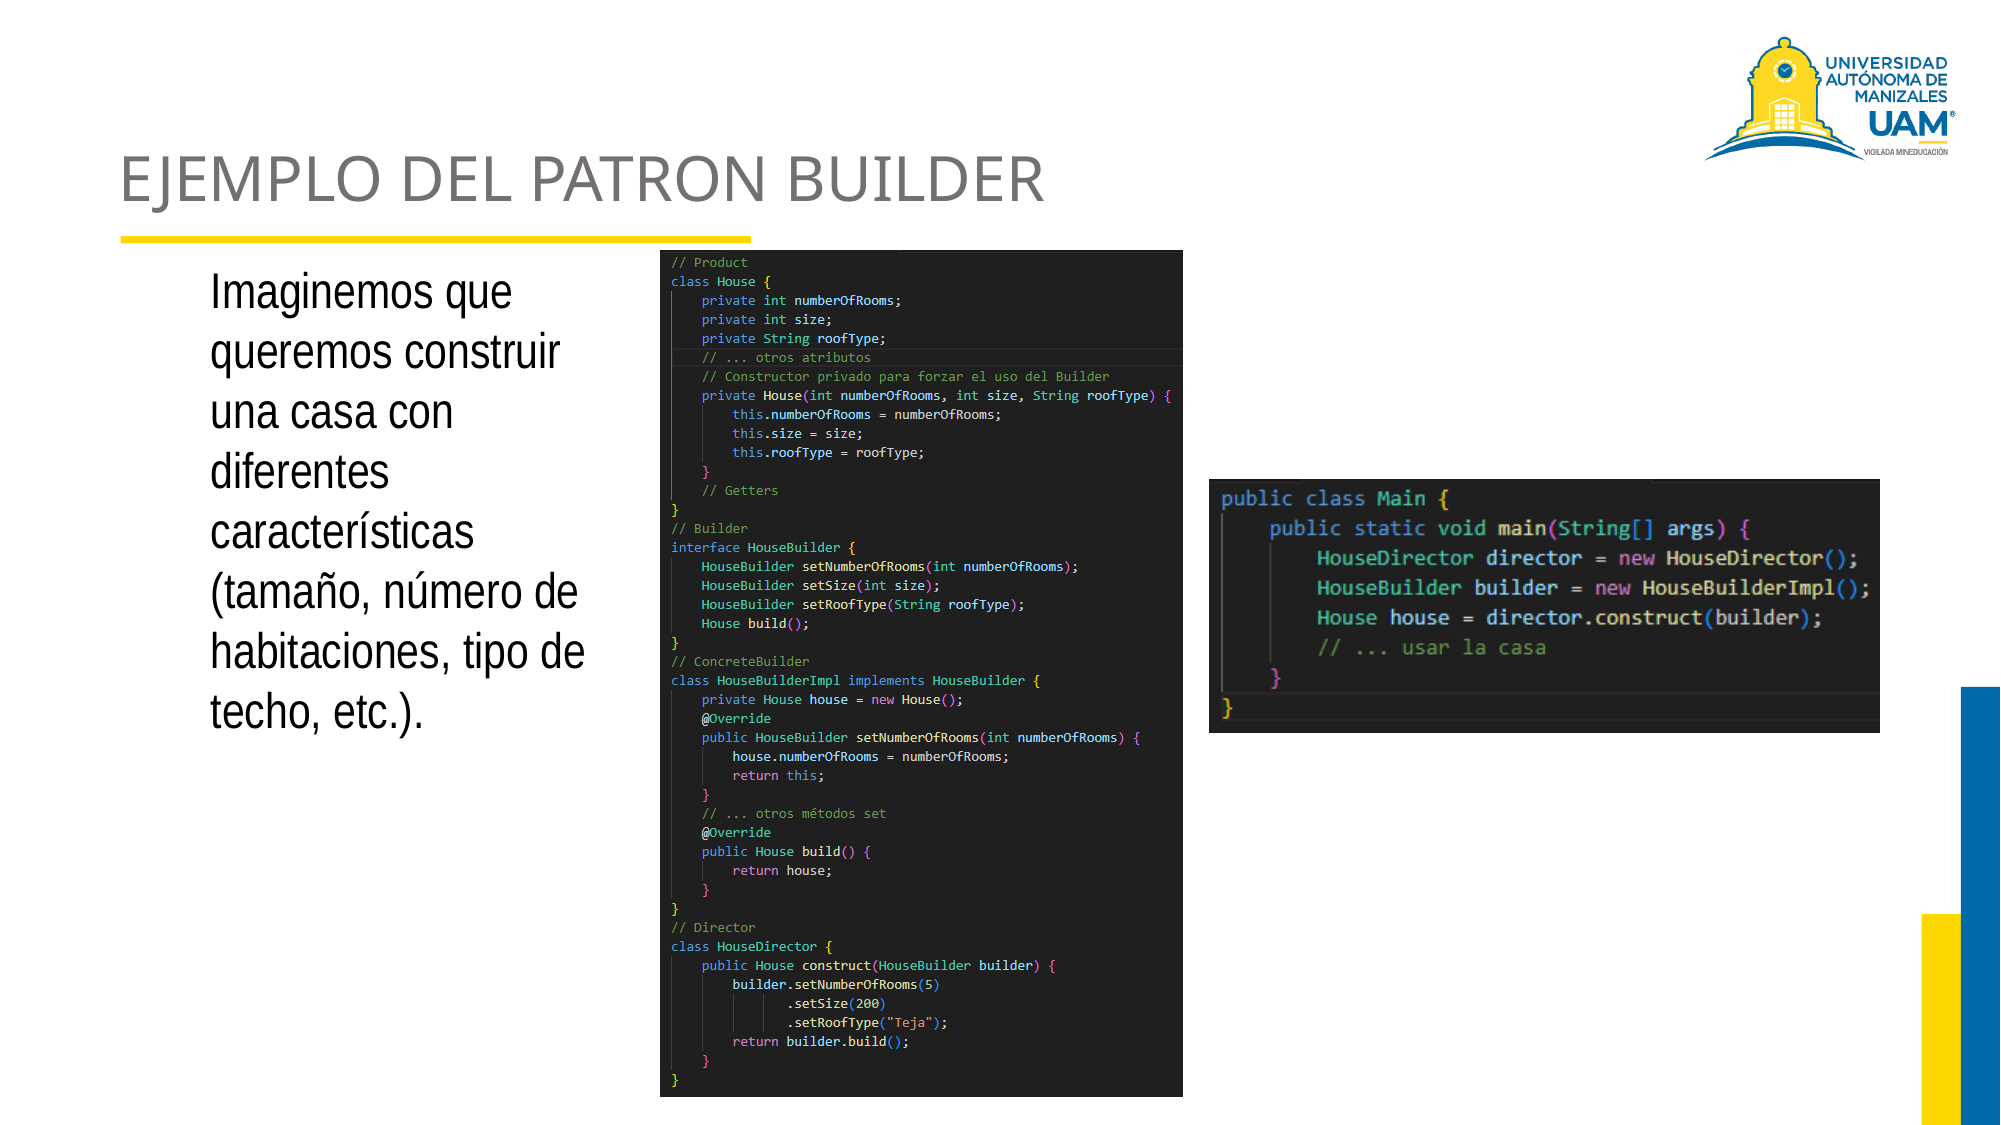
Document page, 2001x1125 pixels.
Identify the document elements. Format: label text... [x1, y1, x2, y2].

picture [660, 250, 1184, 1097]
picture [1683, 13, 1976, 184]
title EJEMPLO DEL PATRON BUILDER [103, 96, 1829, 267]
text_box [120, 236, 752, 244]
picture [1208, 479, 1880, 733]
list Imaginemos que queremos construir una casa con diferentes características (tamaño, número de habitaciones, tipo de techo, etc.). [120, 251, 643, 848]
